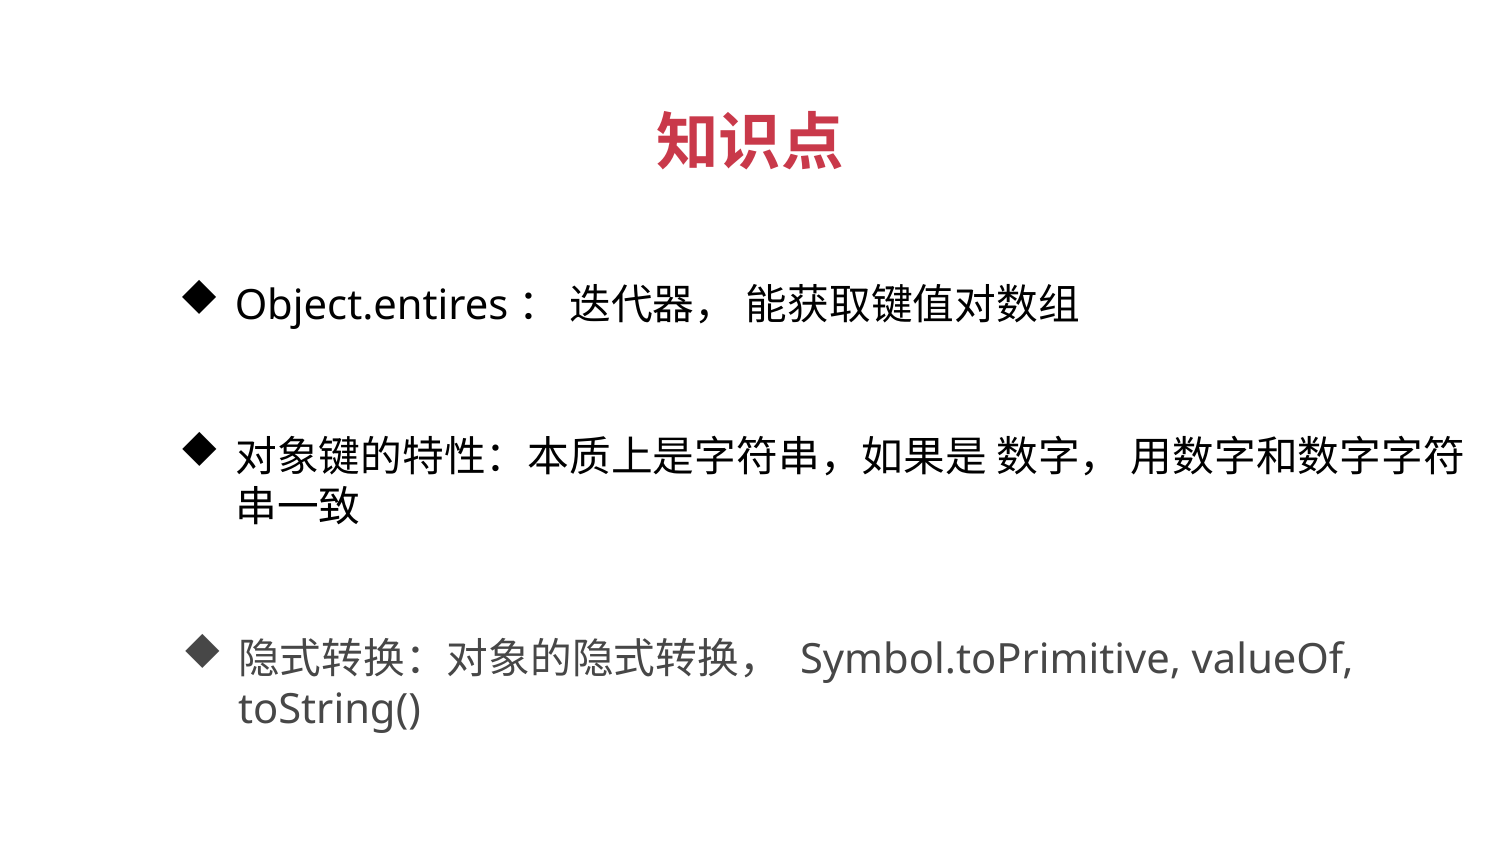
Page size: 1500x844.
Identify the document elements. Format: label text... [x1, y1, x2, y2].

text_box 对象键的特性：本质上是字符串，如果是 数字， 用数字和数字字符串一致 [89, 422, 1495, 538]
text_box Object.entires： 迭代器， 能获取键值对数组 [88, 270, 1341, 336]
text_box 隐式转换：对象的隐式转换， Symbol.toPrimitive, valueOf, toString() [91, 624, 1497, 740]
text_box 知识点 [641, 94, 859, 185]
